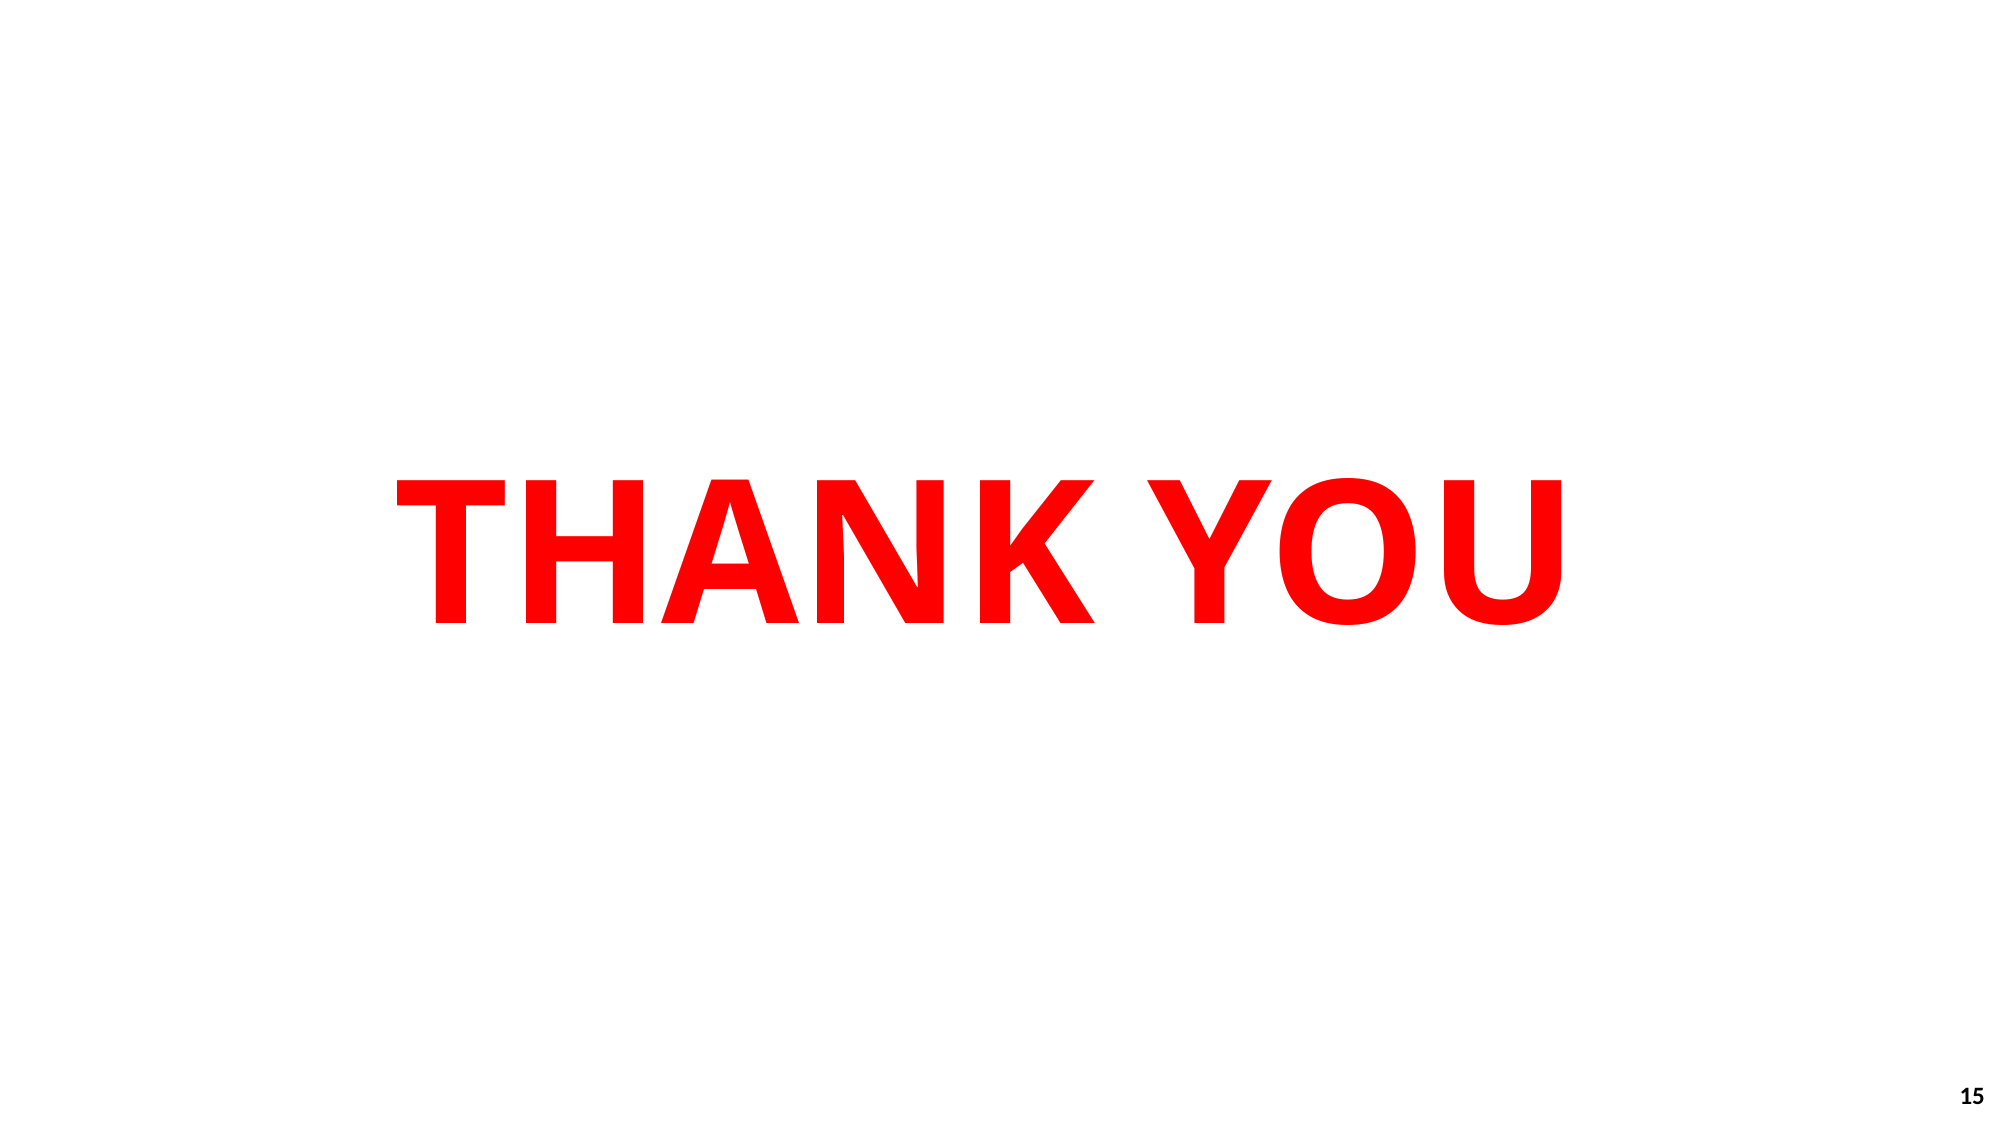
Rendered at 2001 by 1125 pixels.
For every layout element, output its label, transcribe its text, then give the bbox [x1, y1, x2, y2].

title THANK YOU [123, 450, 1849, 668]
slide_number 15 [1550, 1065, 2000, 1125]
